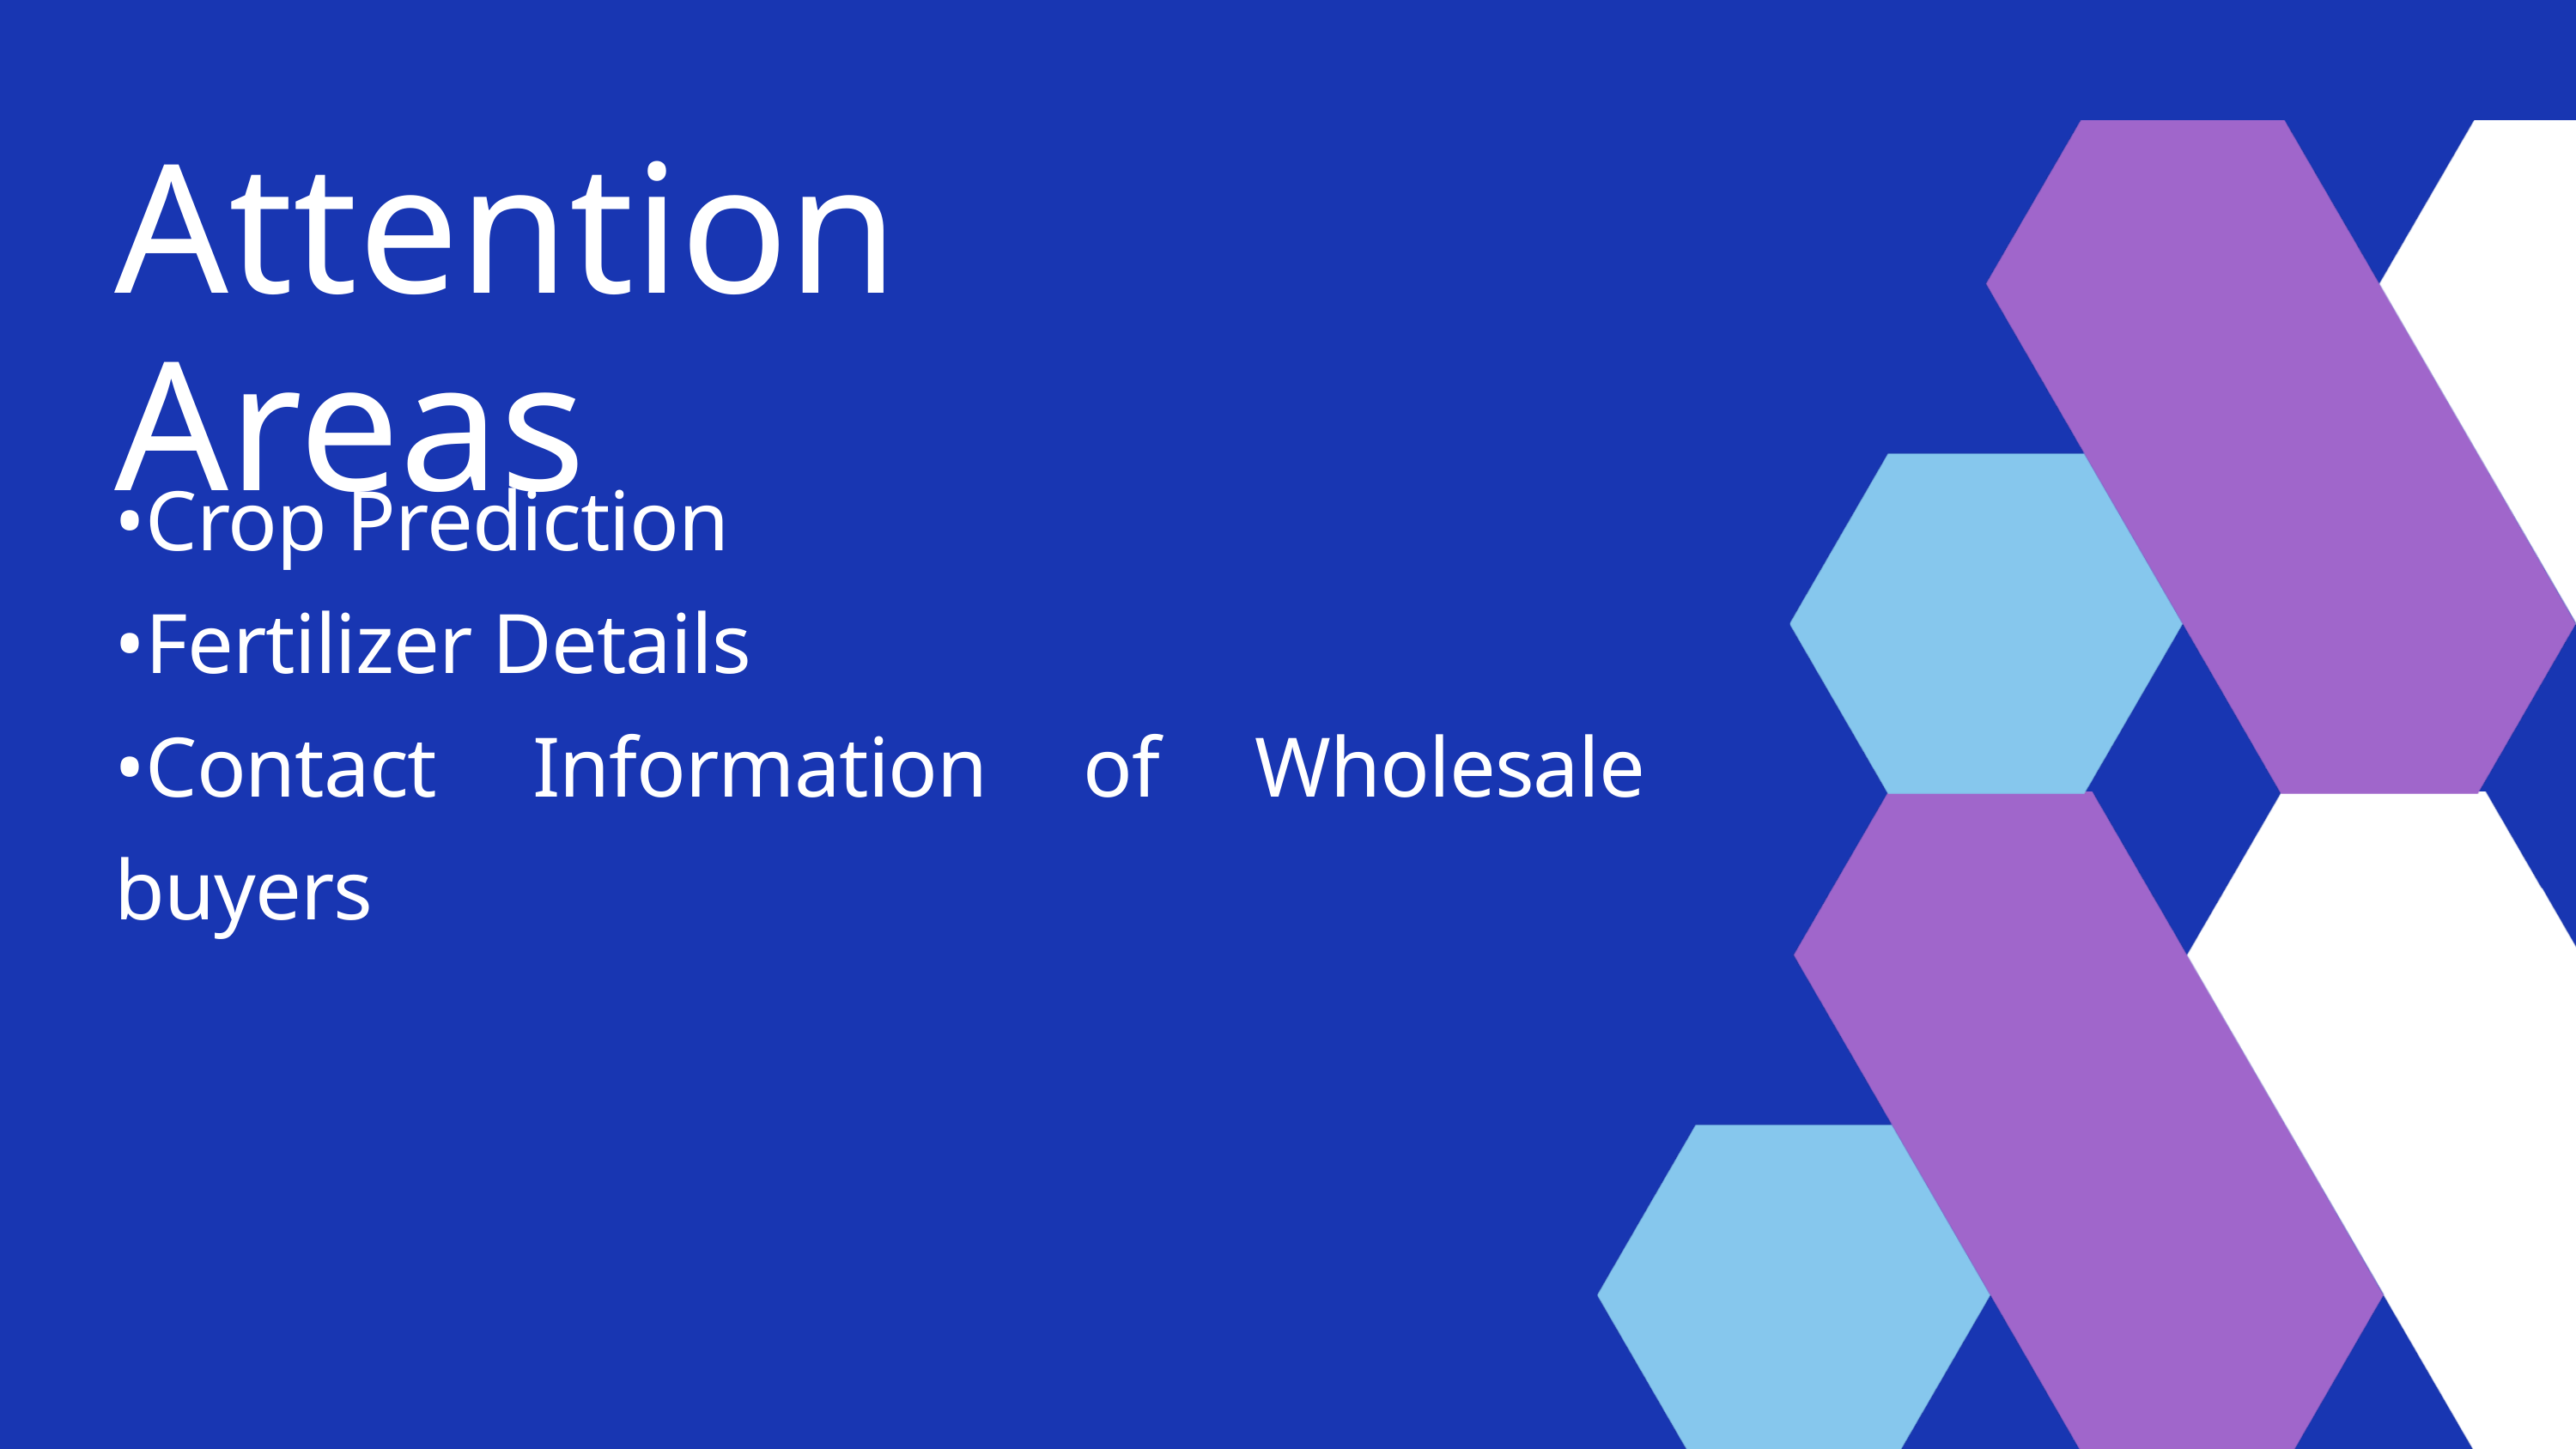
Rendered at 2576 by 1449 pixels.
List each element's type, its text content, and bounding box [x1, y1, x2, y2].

text_box Attention Areas [114, 132, 1390, 443]
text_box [1597, 120, 2576, 1449]
text_box •Crop Prediction •Fertilizer Details •Contact Information of Wholesale buyers [114, 443, 1592, 1293]
